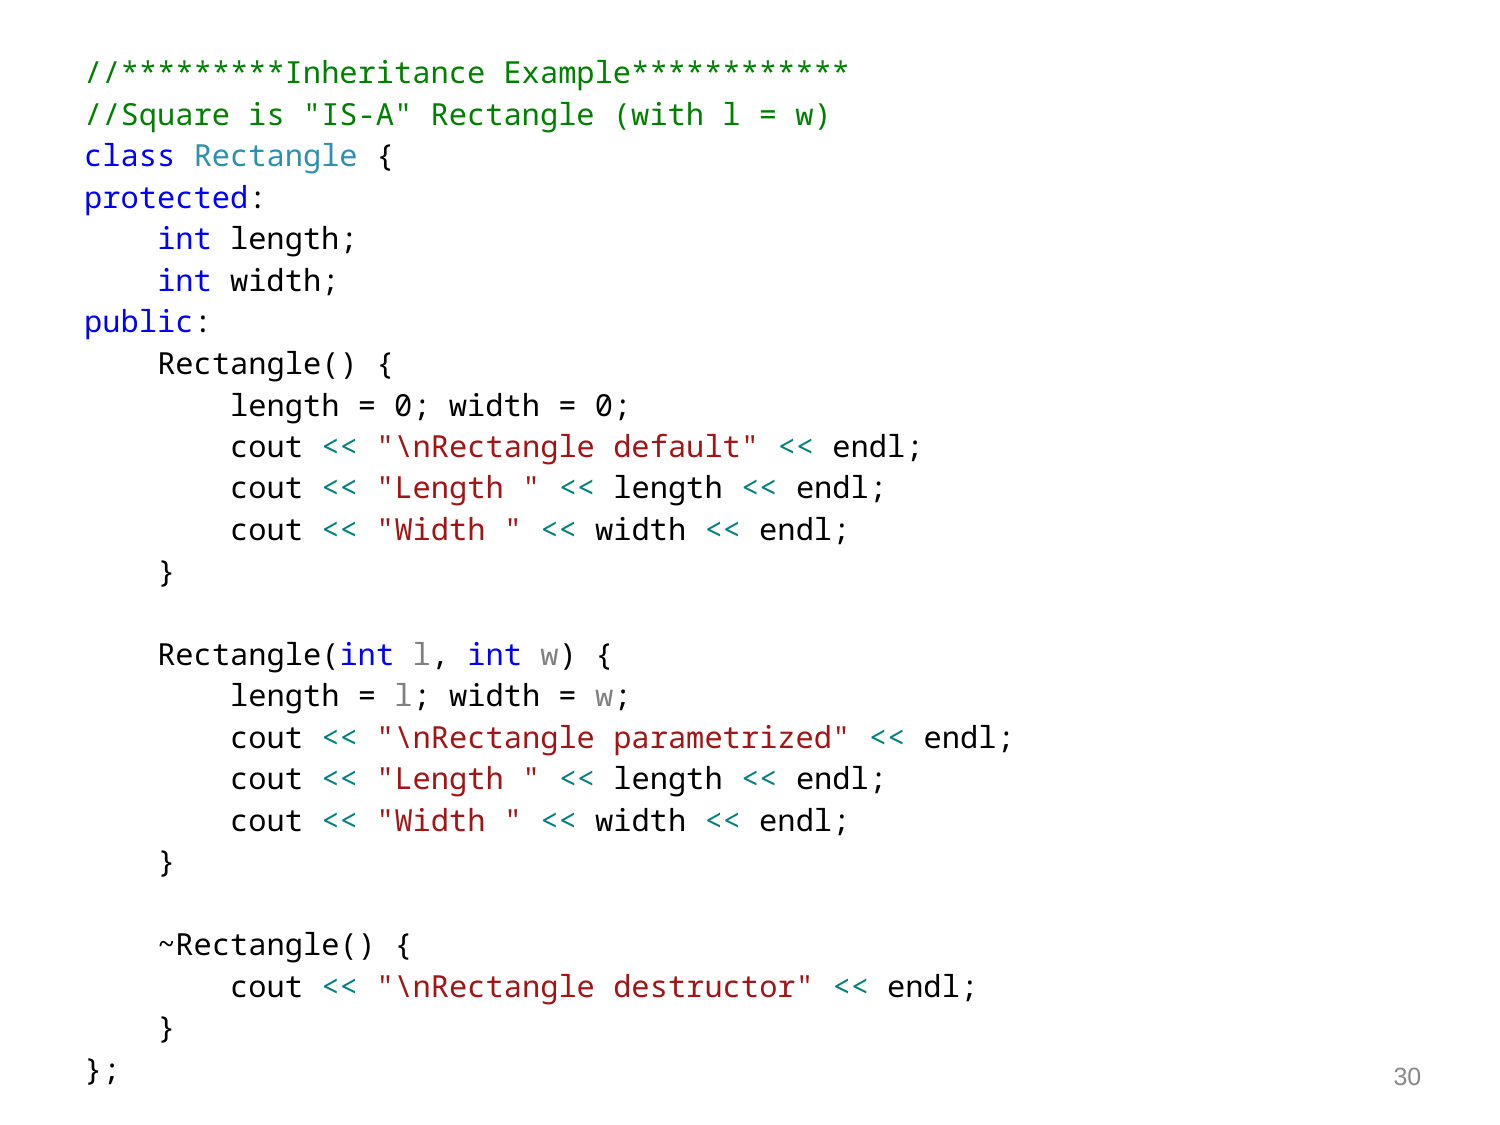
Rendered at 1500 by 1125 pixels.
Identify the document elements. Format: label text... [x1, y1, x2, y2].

slide_number 30 [1316, 1053, 1437, 1106]
list //*********Inheritance Example************ //Square is "IS-A" Rectangle (with l = w) class Rectangle { protected: int length; int width; public: Rectangle() { length = 0; width = 0; cout << "\nRectangle default" << endl; cout << "Length " << length << endl; cout << "Width " << width << endl; } Rectangle(int l, int w) { length = l; width = w; cout << "\nRectangle parametrized" << endl; cout << "Length " << length << endl; cout << "Width " << width << endl; } ~Rectangle() { cout << "\nRectangle destructor" << endl; } }; [69, 46, 1431, 1106]
